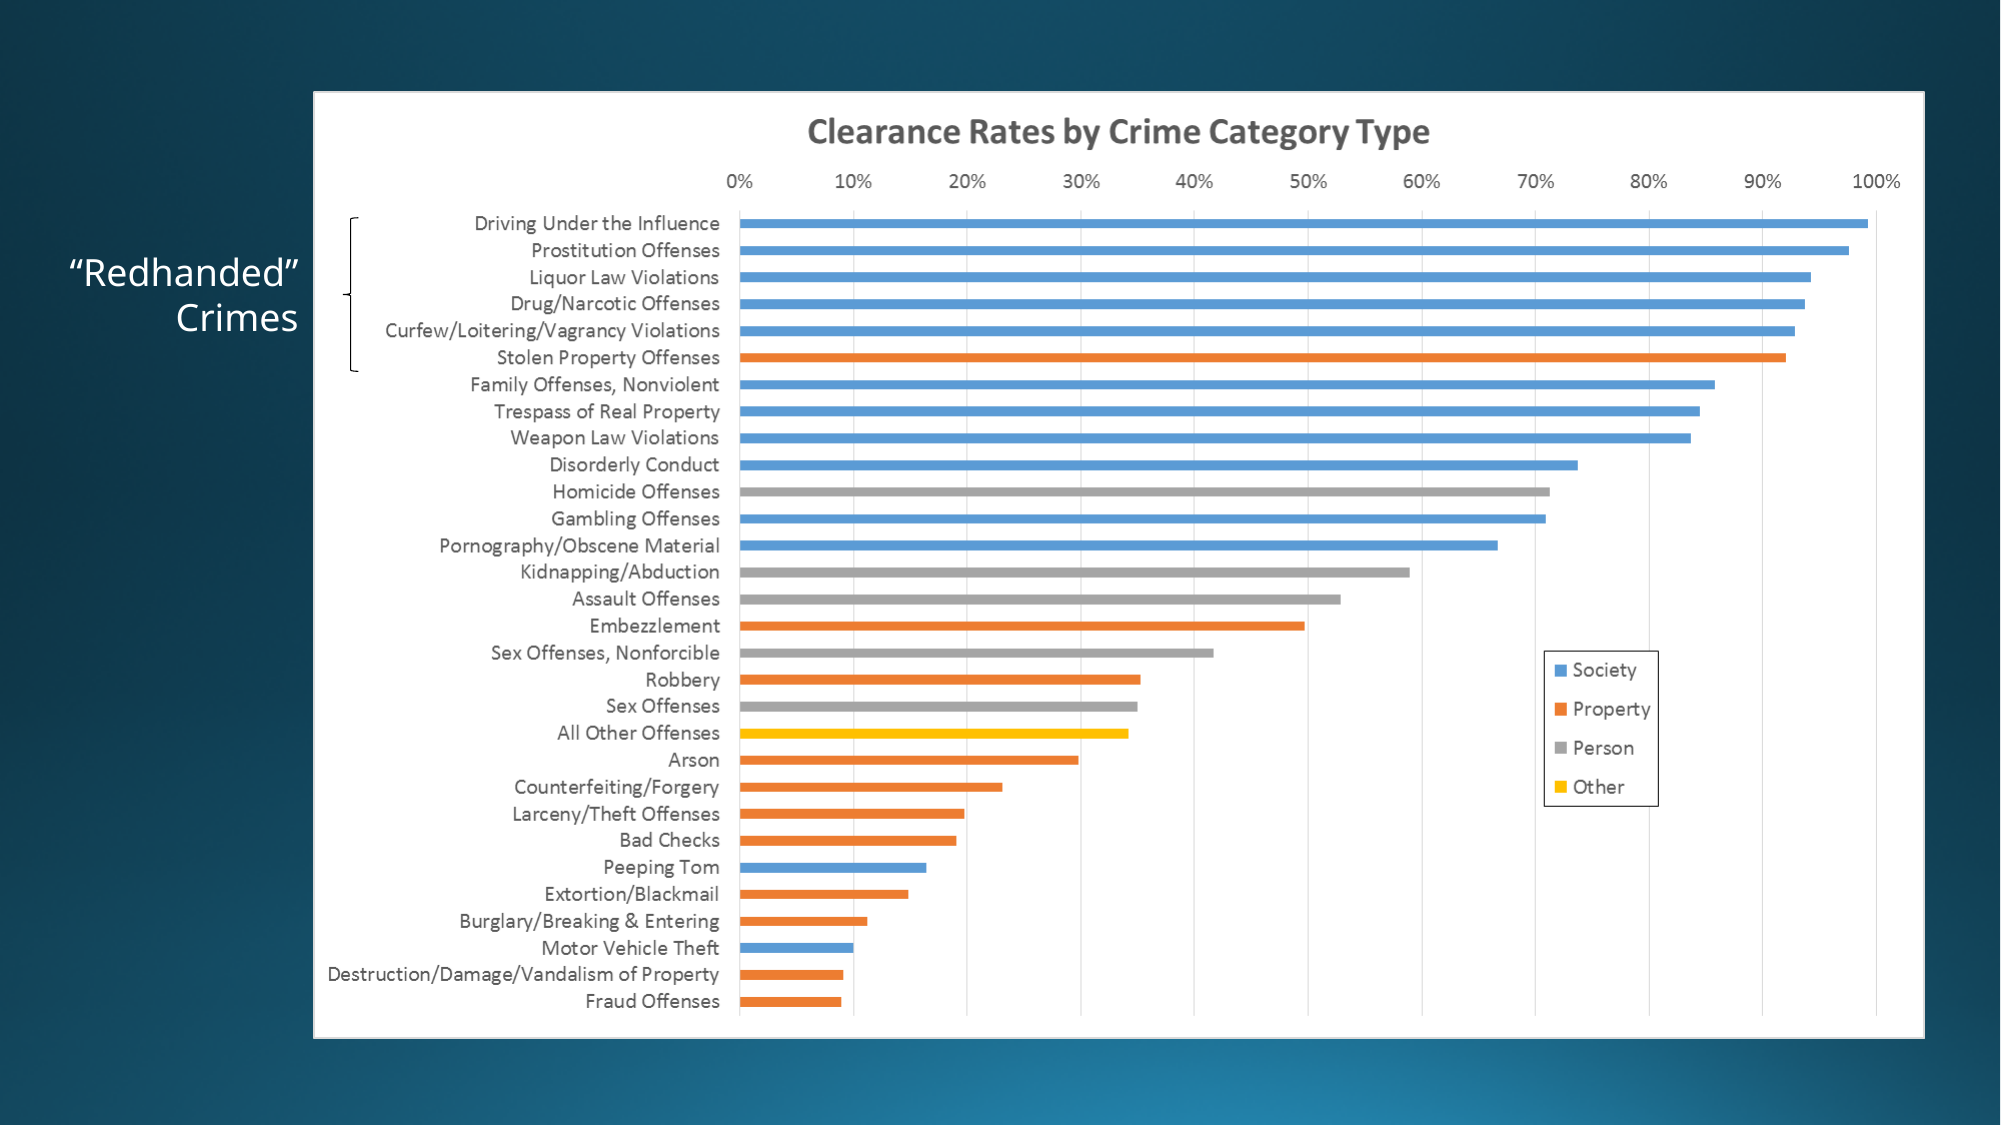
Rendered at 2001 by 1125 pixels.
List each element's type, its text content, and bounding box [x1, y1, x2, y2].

text_box “Redhanded” Crimes [53, 241, 313, 347]
picture [0, 0, 2001, 1125]
